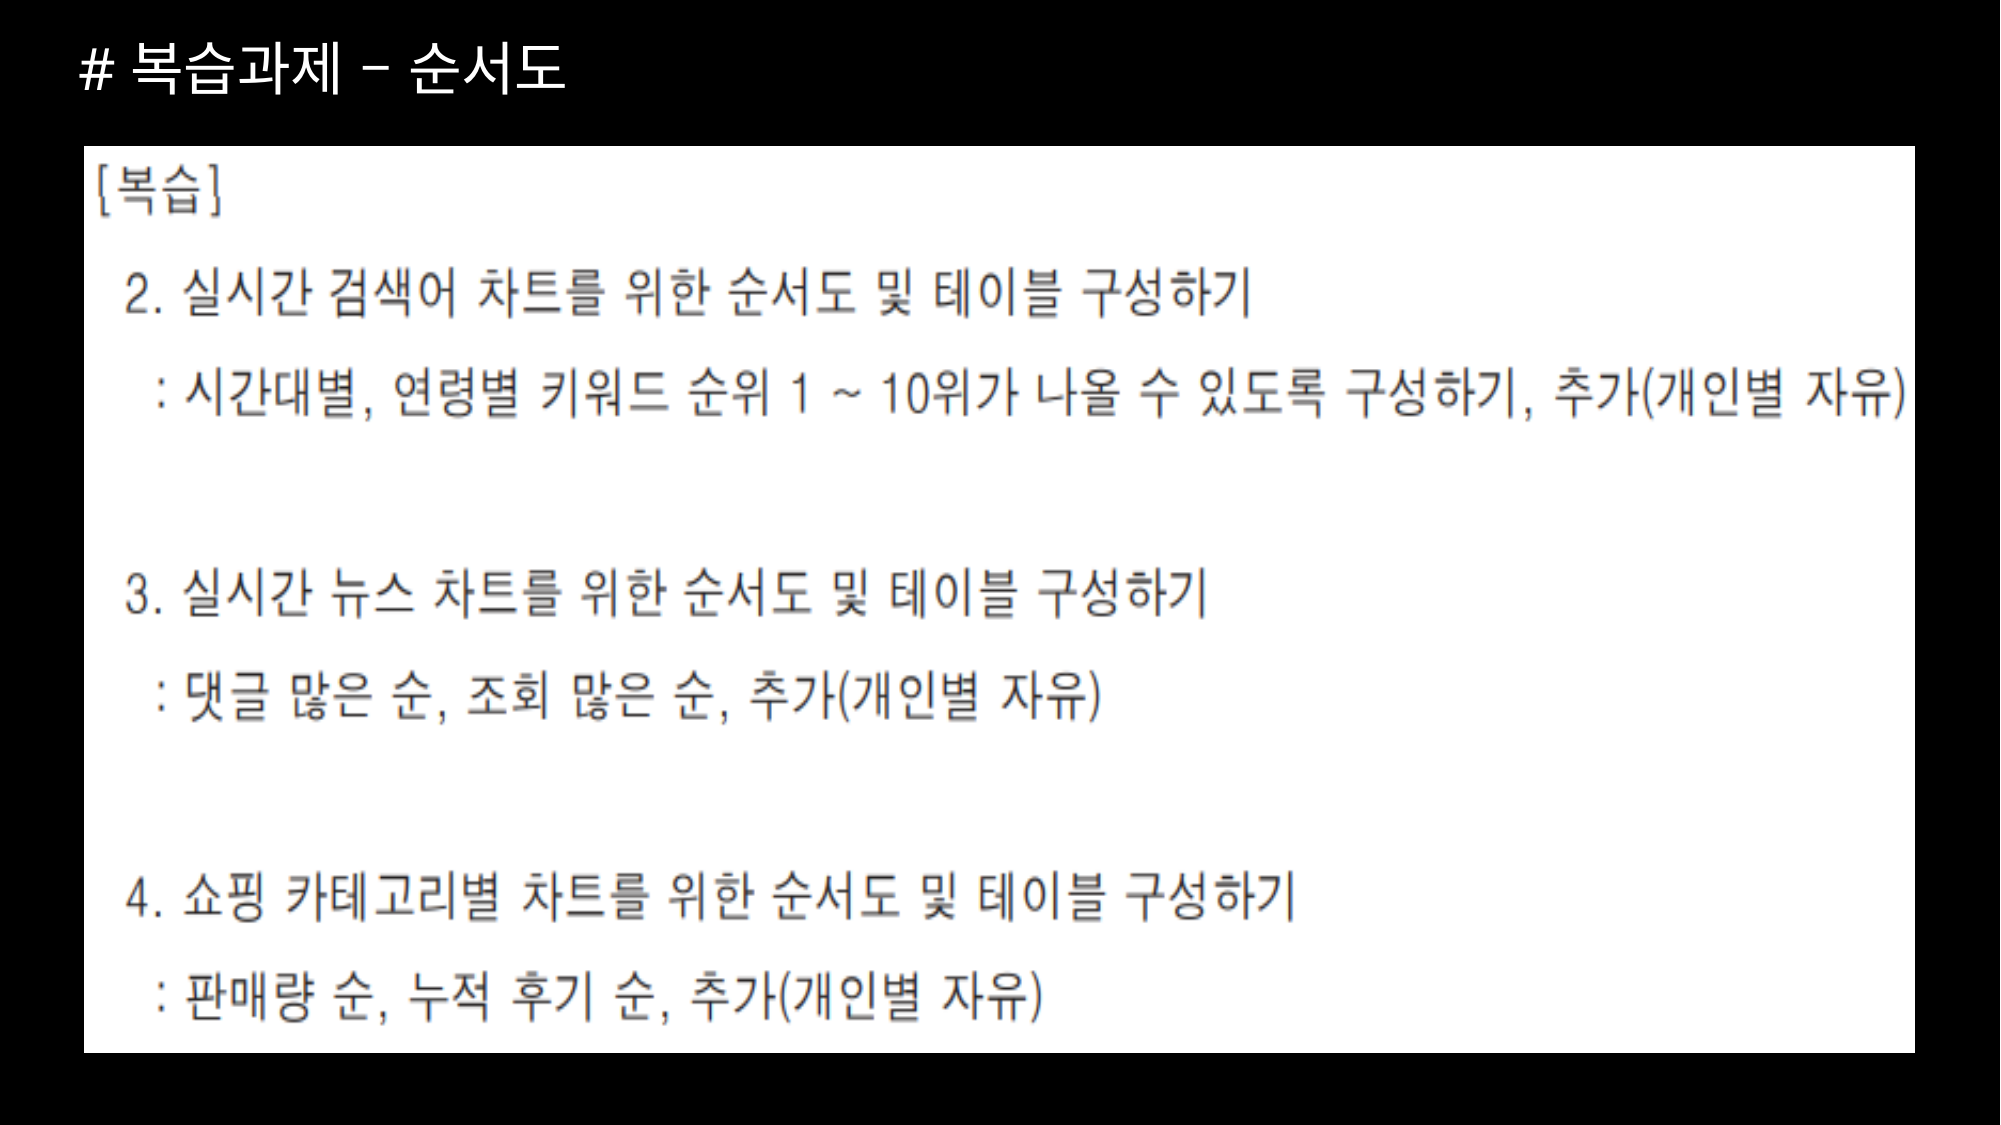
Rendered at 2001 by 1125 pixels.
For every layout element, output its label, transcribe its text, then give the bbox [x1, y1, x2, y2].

text_box #복습과제 – 순서도 [63, 24, 1158, 110]
picture [84, 146, 1915, 1053]
